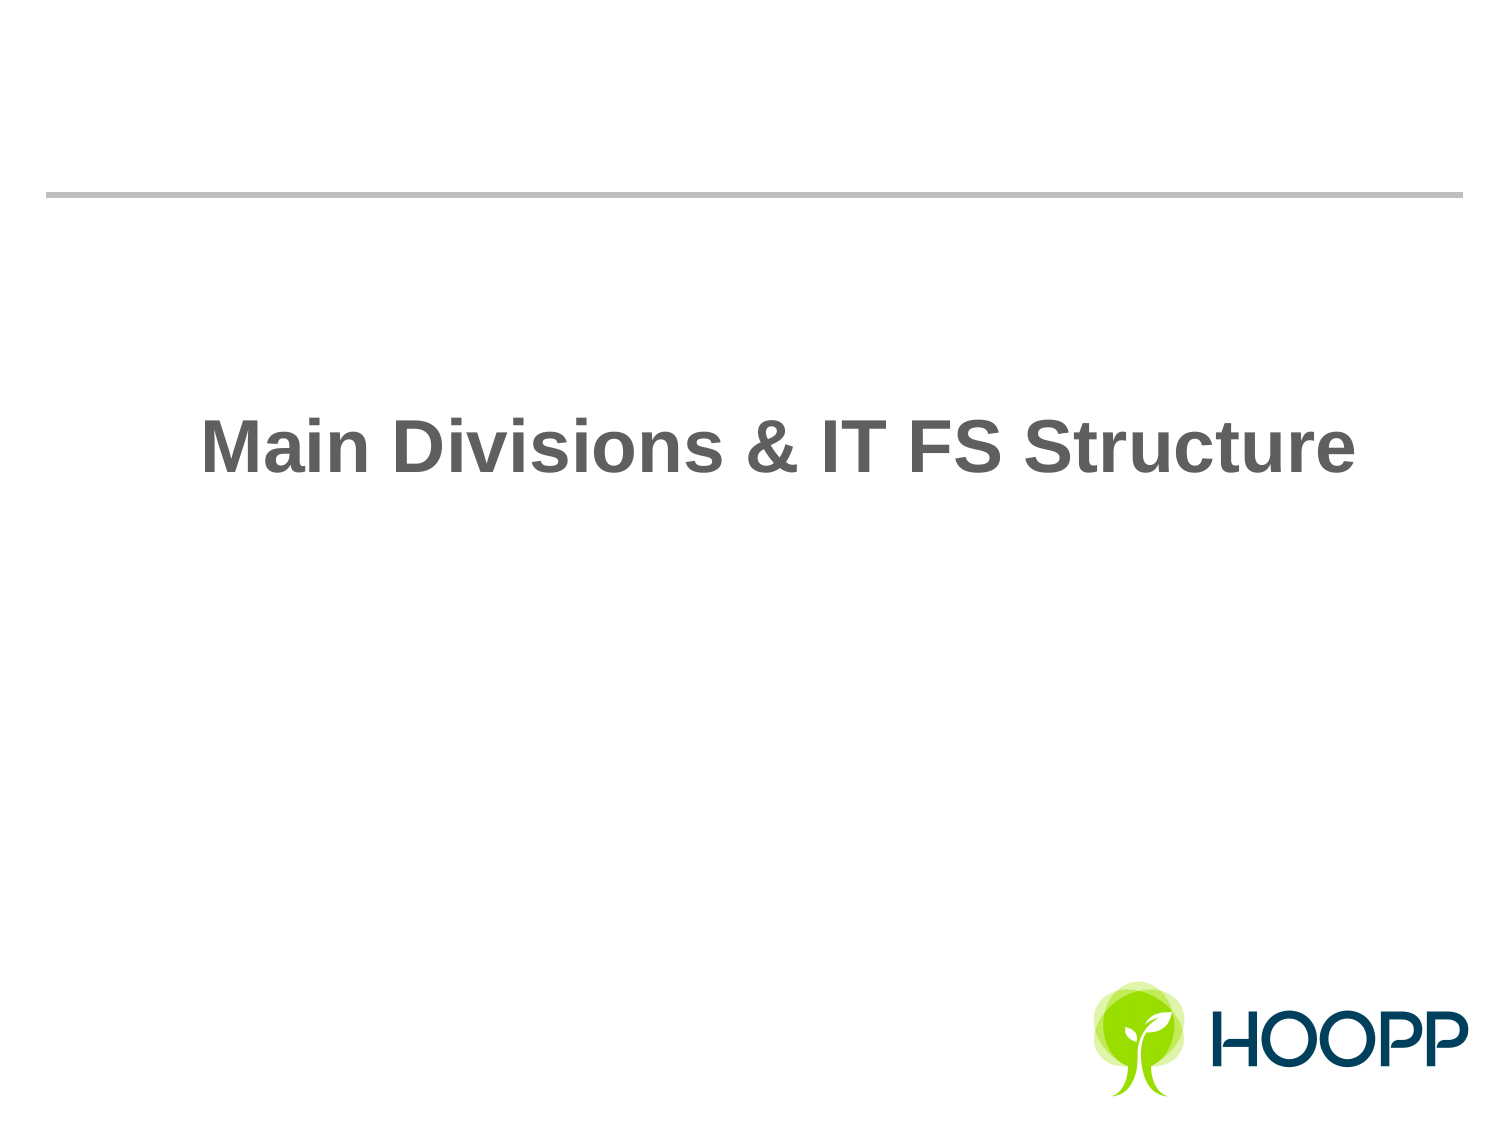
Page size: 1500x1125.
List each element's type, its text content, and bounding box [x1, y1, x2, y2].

title Main Divisions & IT FS Structure [59, 348, 1500, 537]
picture [1072, 963, 1487, 1115]
